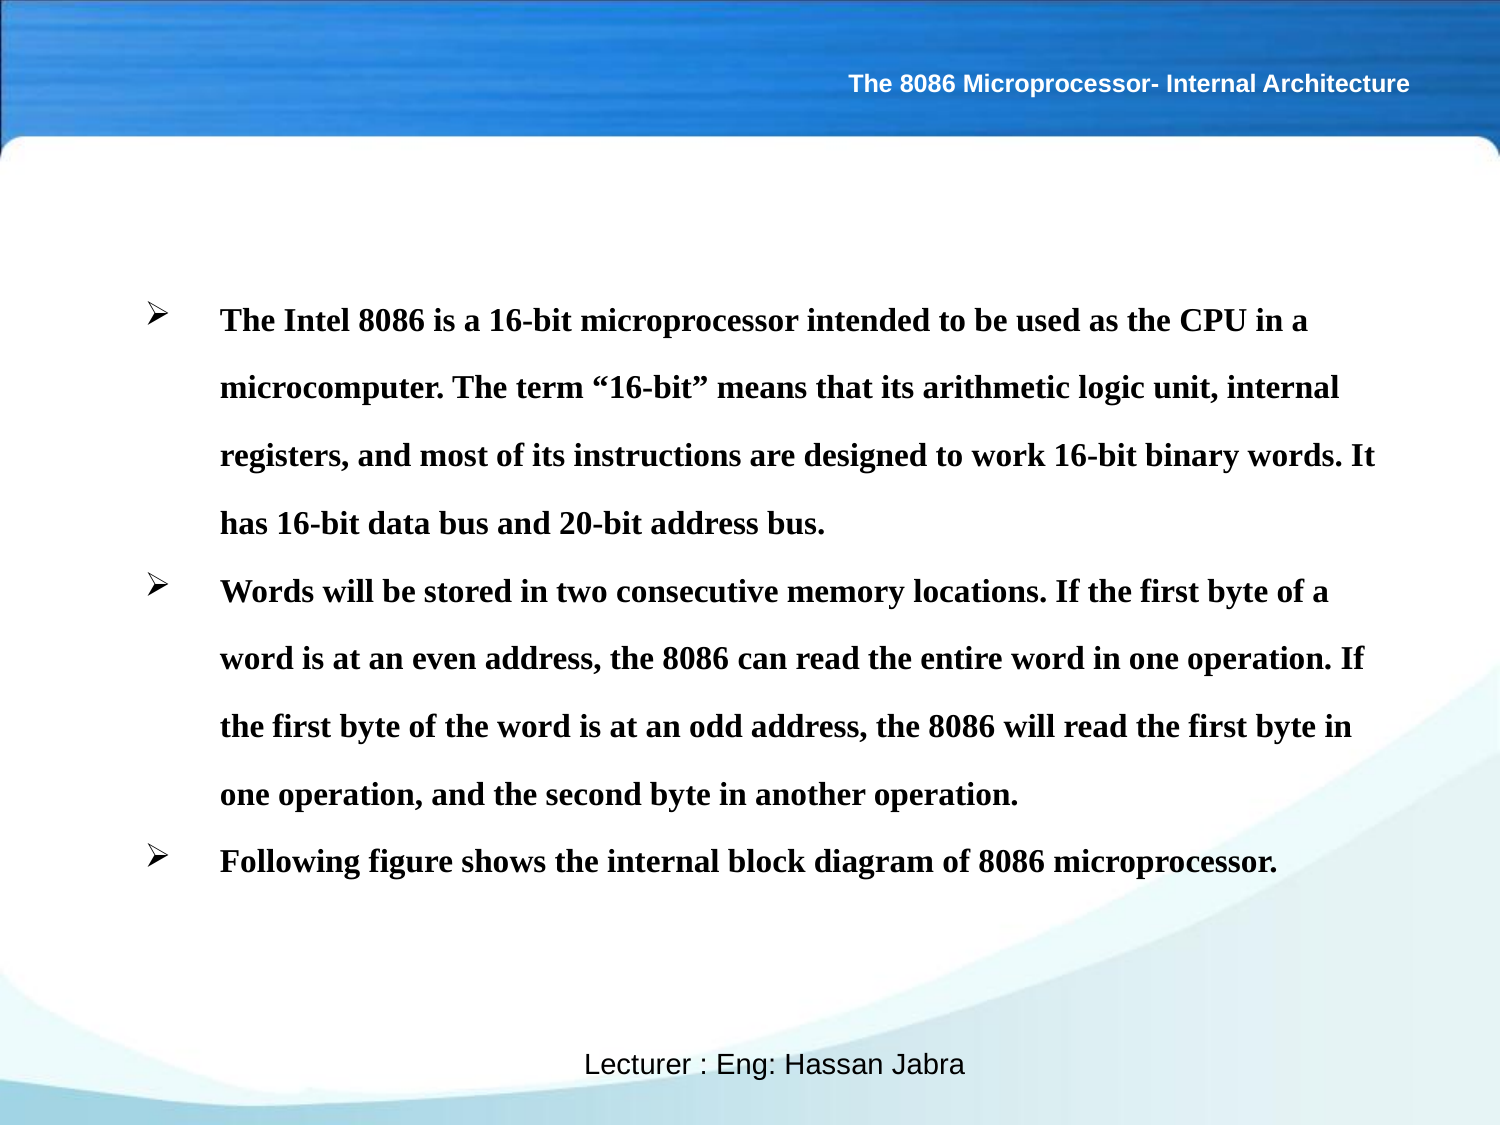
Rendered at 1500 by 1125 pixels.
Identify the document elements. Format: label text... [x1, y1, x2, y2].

footer Lecturer : Eng: Hassan Jabra [537, 1037, 1013, 1098]
title The 8086 Microprocessor- Internal Architecture [37, 27, 1425, 138]
list The Intel 8086 is a 16-bit microprocessor intended to be used as the CPU in a microcomputer. The term “16-bit” means that its arithmetic logic unit, internal registers, and most of its instructions are designed to work 16-bit binary words. It has 16-bit data bus and 20-bit address bus. Words will be stored in two consecutive memory locations. If the first byte of a word is at an even address, the 8086 can read the entire word in one operation. If the first byte of the word is at an odd address, the 8086 will read the first byte in one operation, and the second byte in another operation. Following figure shows the internal block diagram of 8086 microprocessor. [73, 262, 1424, 914]
picture [0, 0, 1500, 1125]
